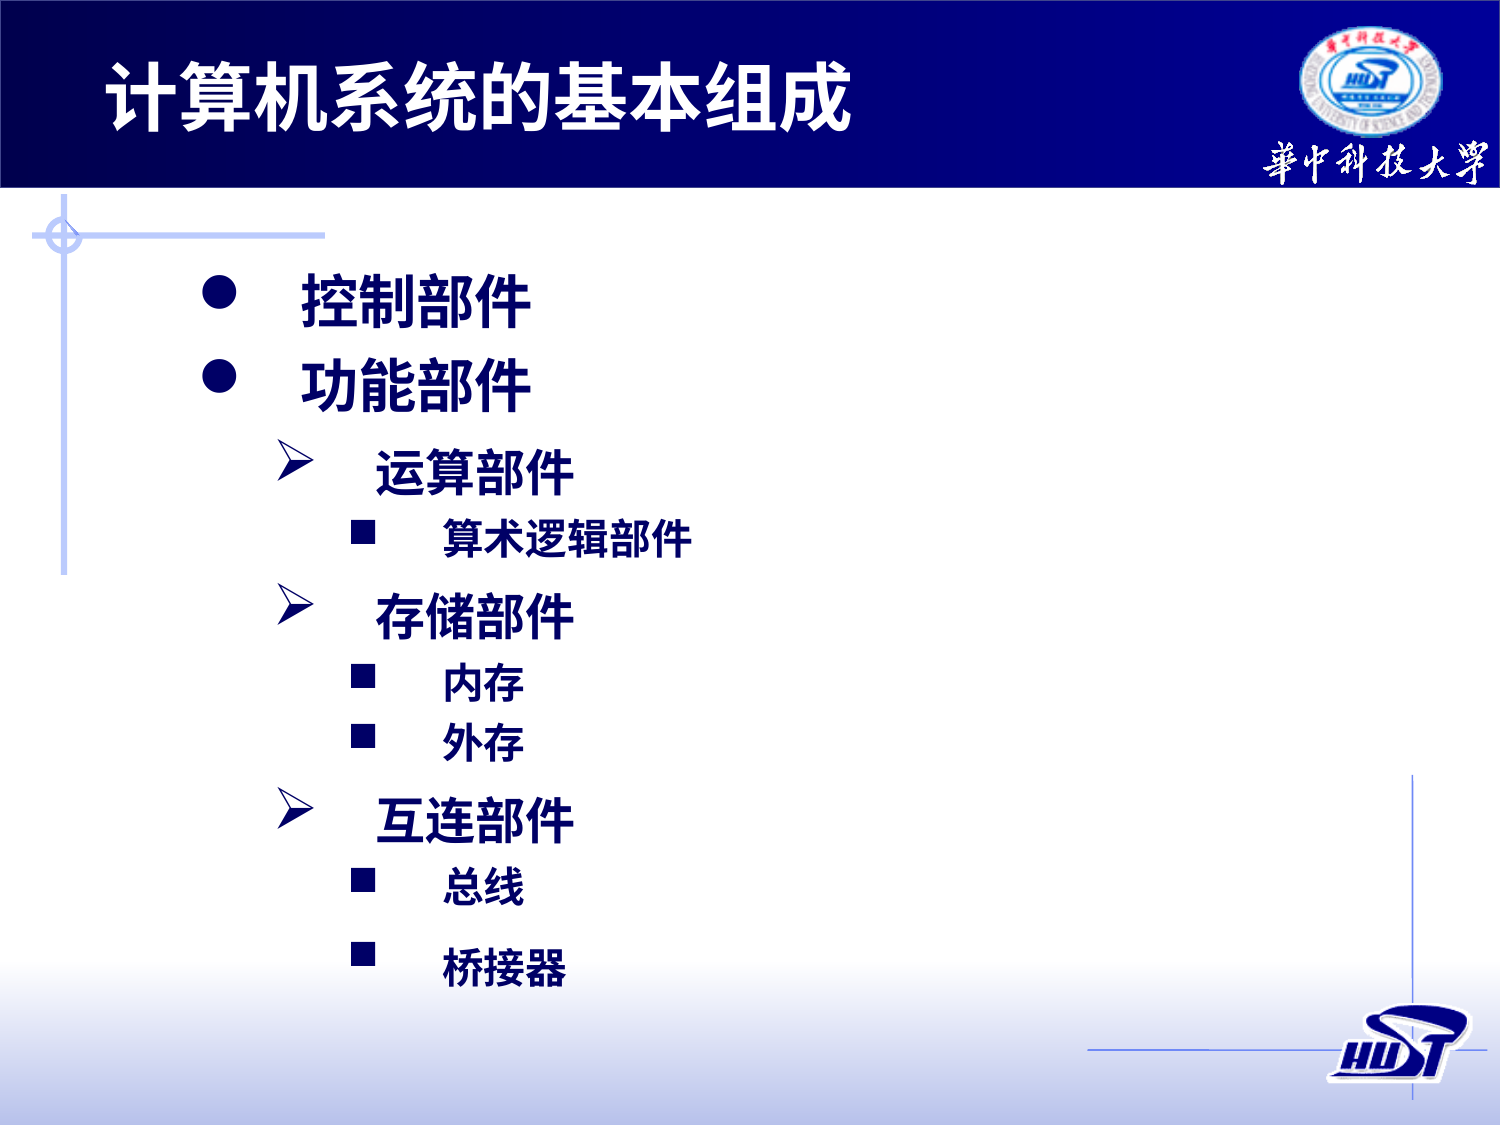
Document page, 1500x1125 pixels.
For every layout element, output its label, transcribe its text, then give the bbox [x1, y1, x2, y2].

picture [1299, 26, 1443, 138]
picture [1262, 140, 1488, 185]
text_box 控制部件 功能部件 运算部件 算术逻辑部件 存储部件 内存 外存 互连部件 总线 桥接器 [183, 243, 879, 1003]
text_box 计算机系统的基本组成 [88, 42, 1282, 148]
